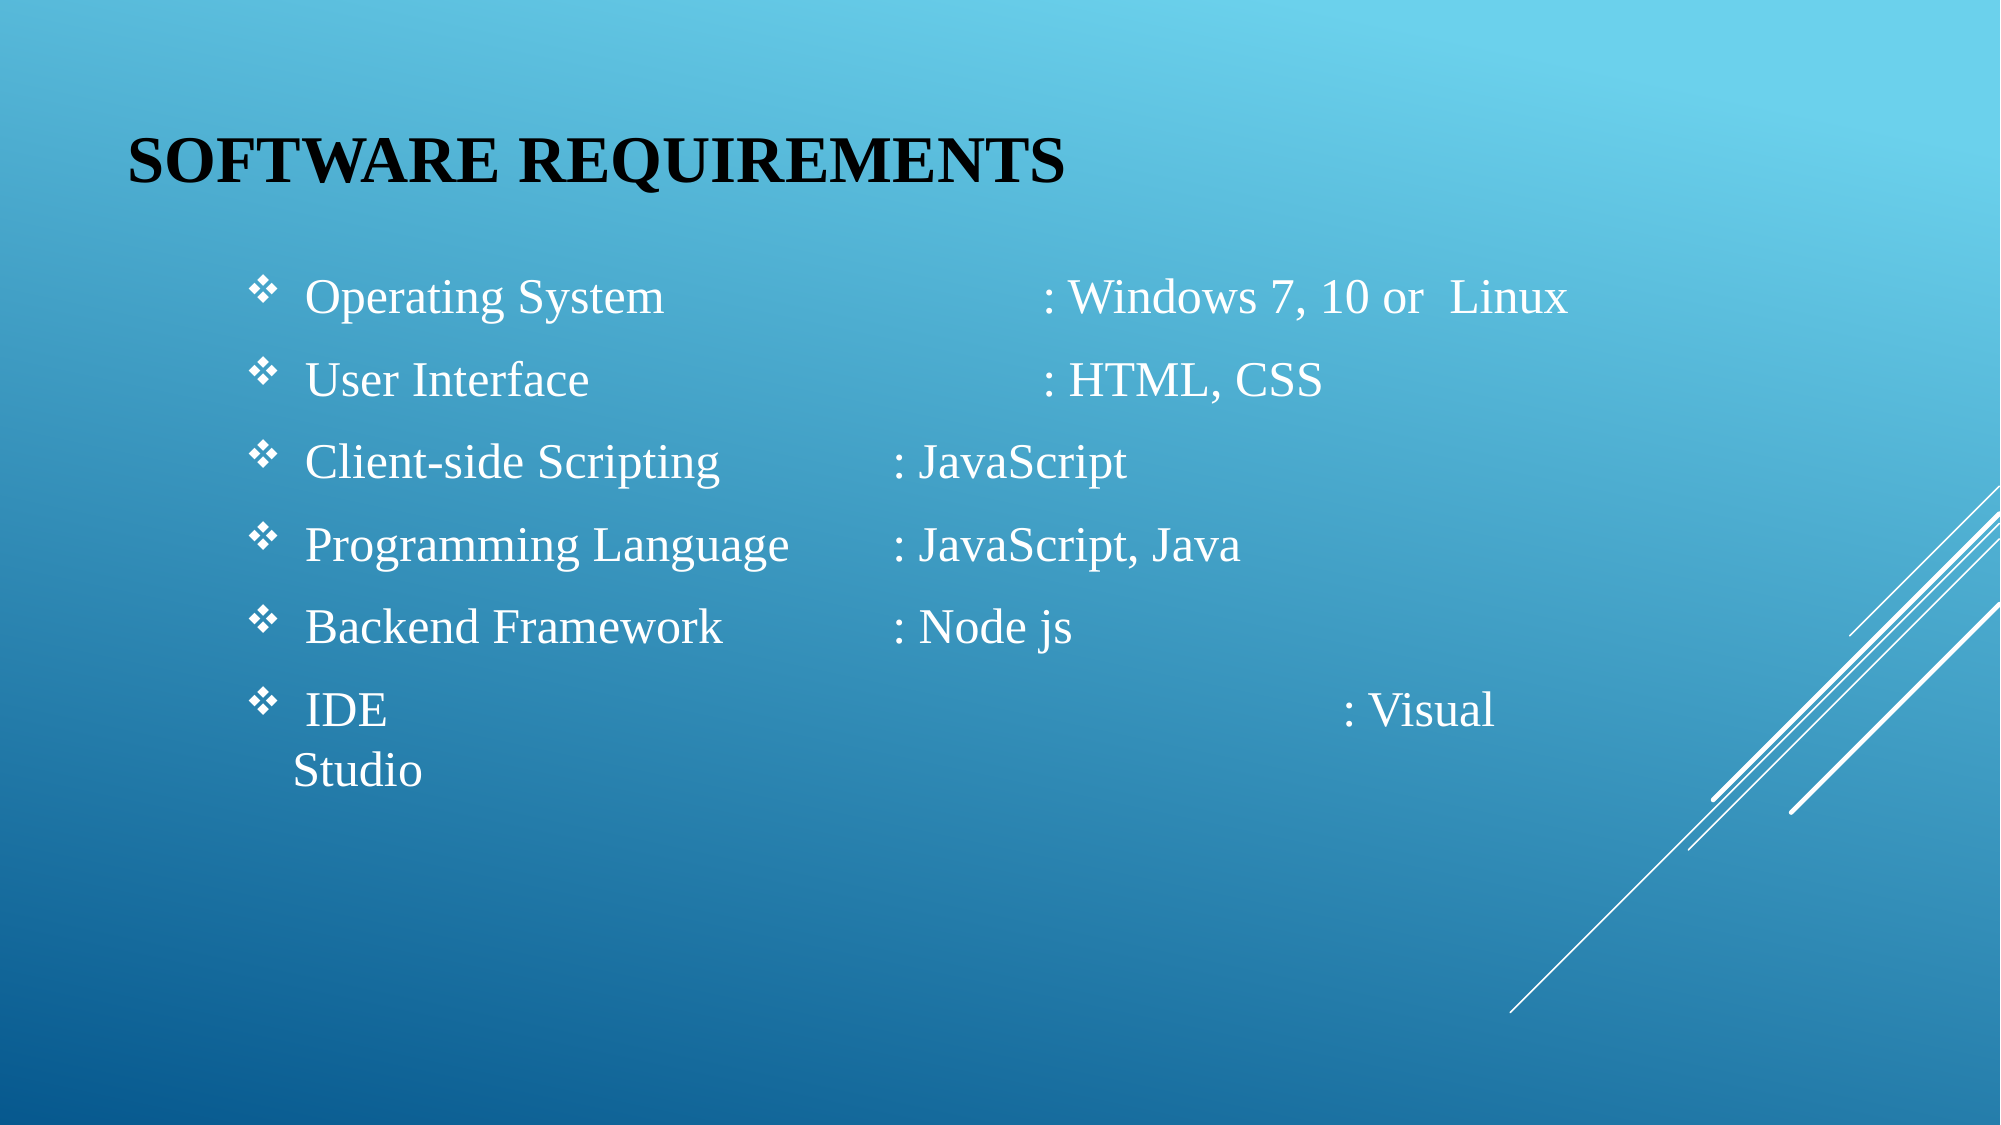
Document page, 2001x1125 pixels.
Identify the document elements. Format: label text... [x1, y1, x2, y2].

title Software requirements [112, 32, 1513, 280]
list Operating System : Windows 7, 10 or Linux User Interface : HTML, CSS Client-side Scripting : JavaScript Programming Language : JavaScript, Java Backend Framework : Node js IDE : Visual Studio [230, 256, 1631, 925]
